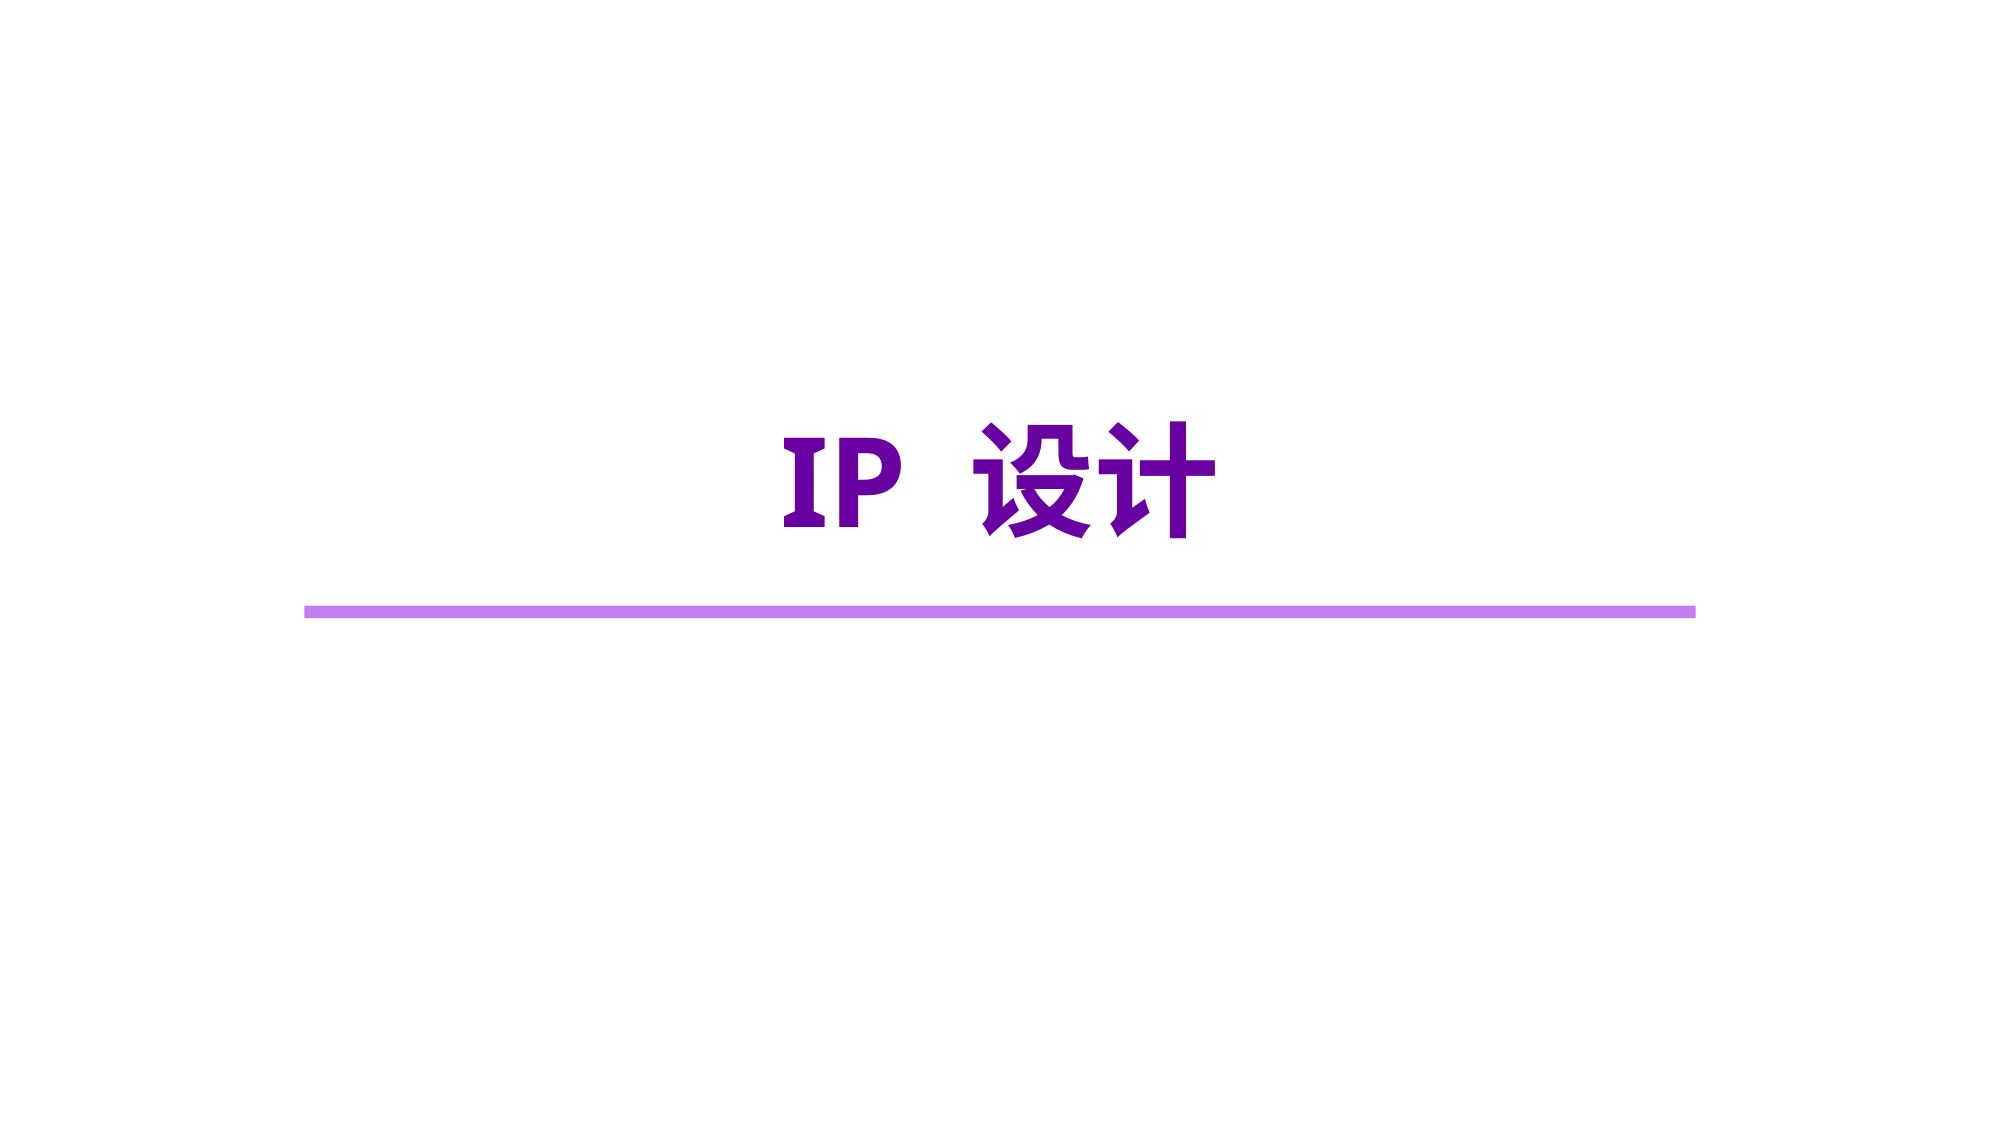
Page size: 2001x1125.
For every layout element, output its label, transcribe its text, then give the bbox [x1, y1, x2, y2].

title IP 设计 [249, 170, 1750, 563]
text_box [303, 605, 1697, 619]
